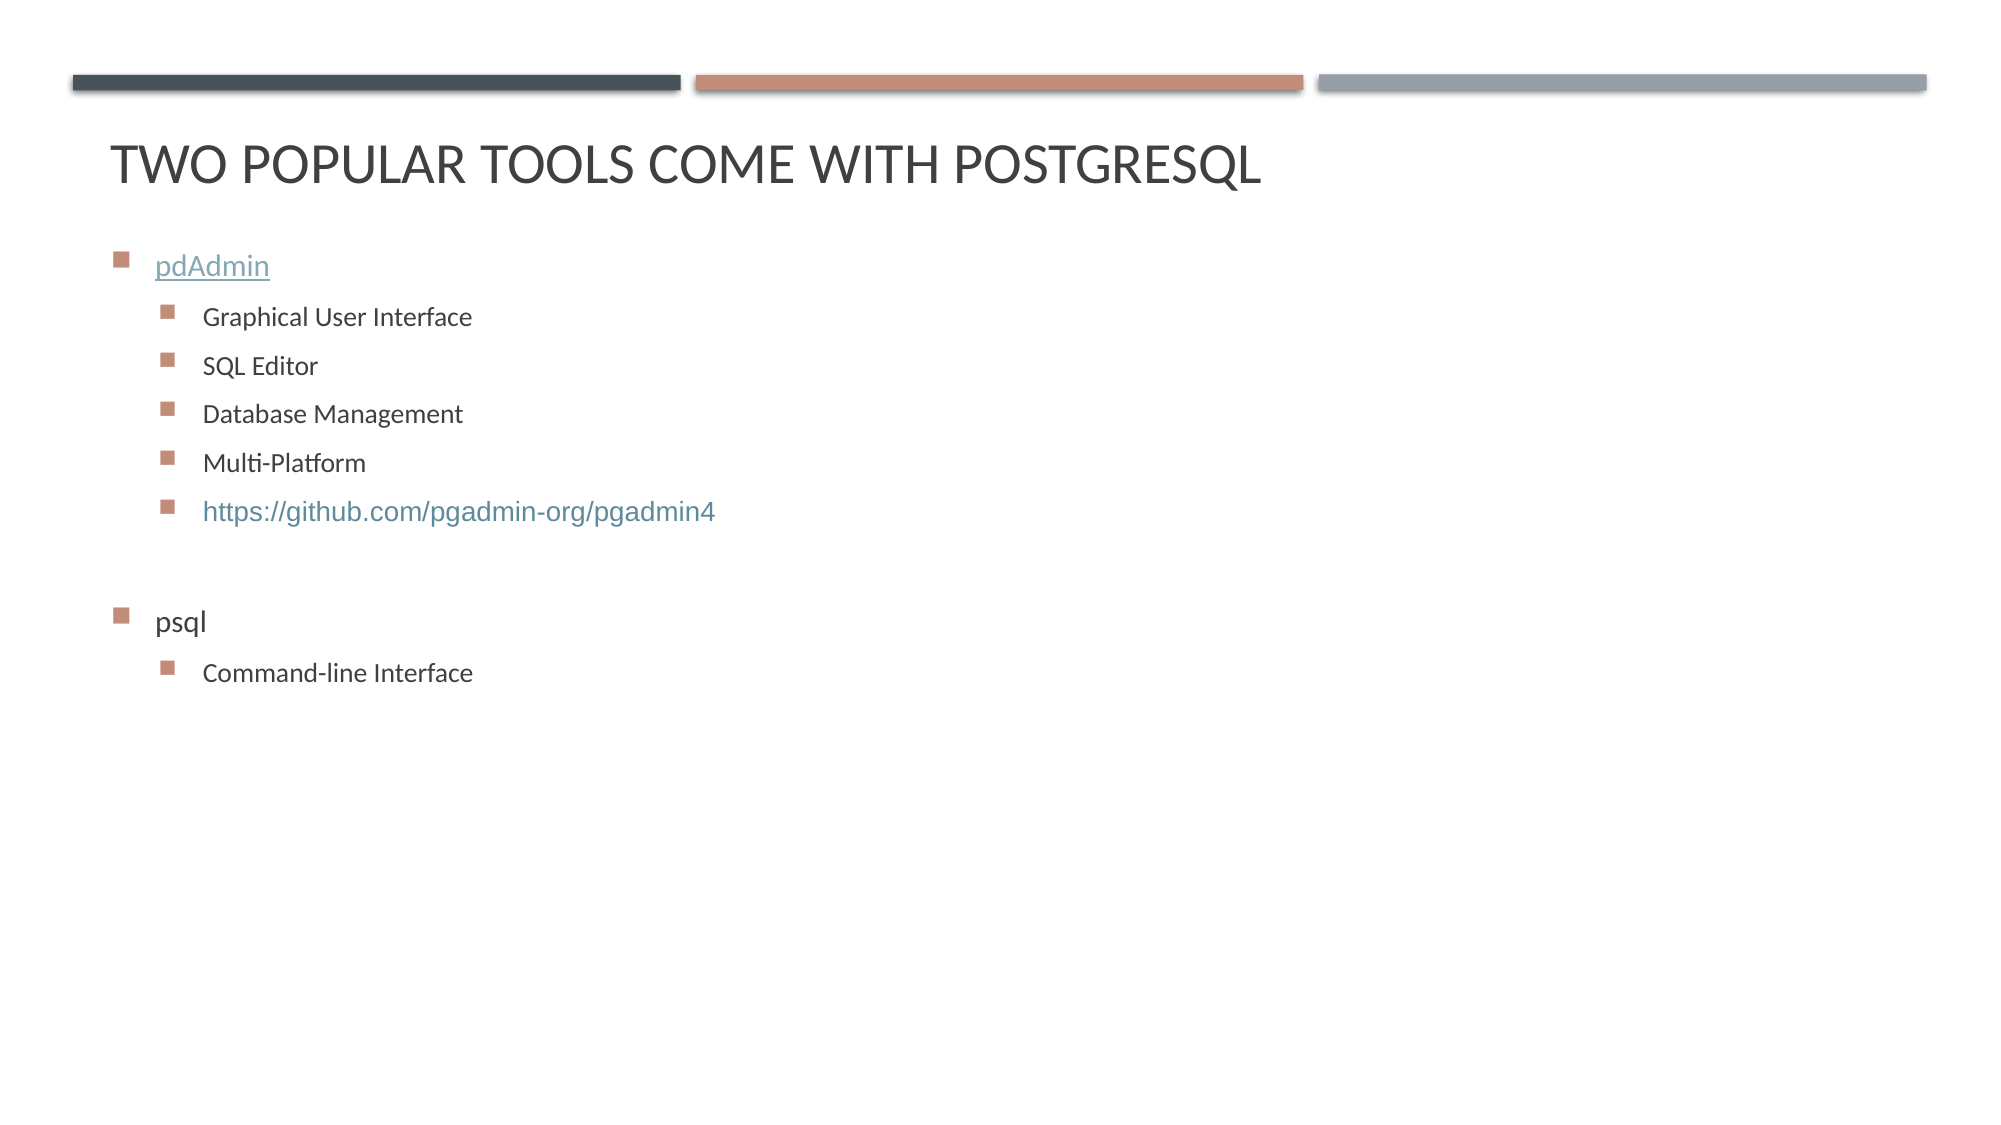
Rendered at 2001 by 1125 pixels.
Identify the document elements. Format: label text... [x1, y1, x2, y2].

title Two popular tools come with postgresql [95, 115, 1905, 203]
list pdAdmin Graphical User Interface SQL Editor Database Management Multi-Platform https://github.com/pgadmin-org/pgadmin4 psql Command-line Interface [95, 236, 1905, 696]
